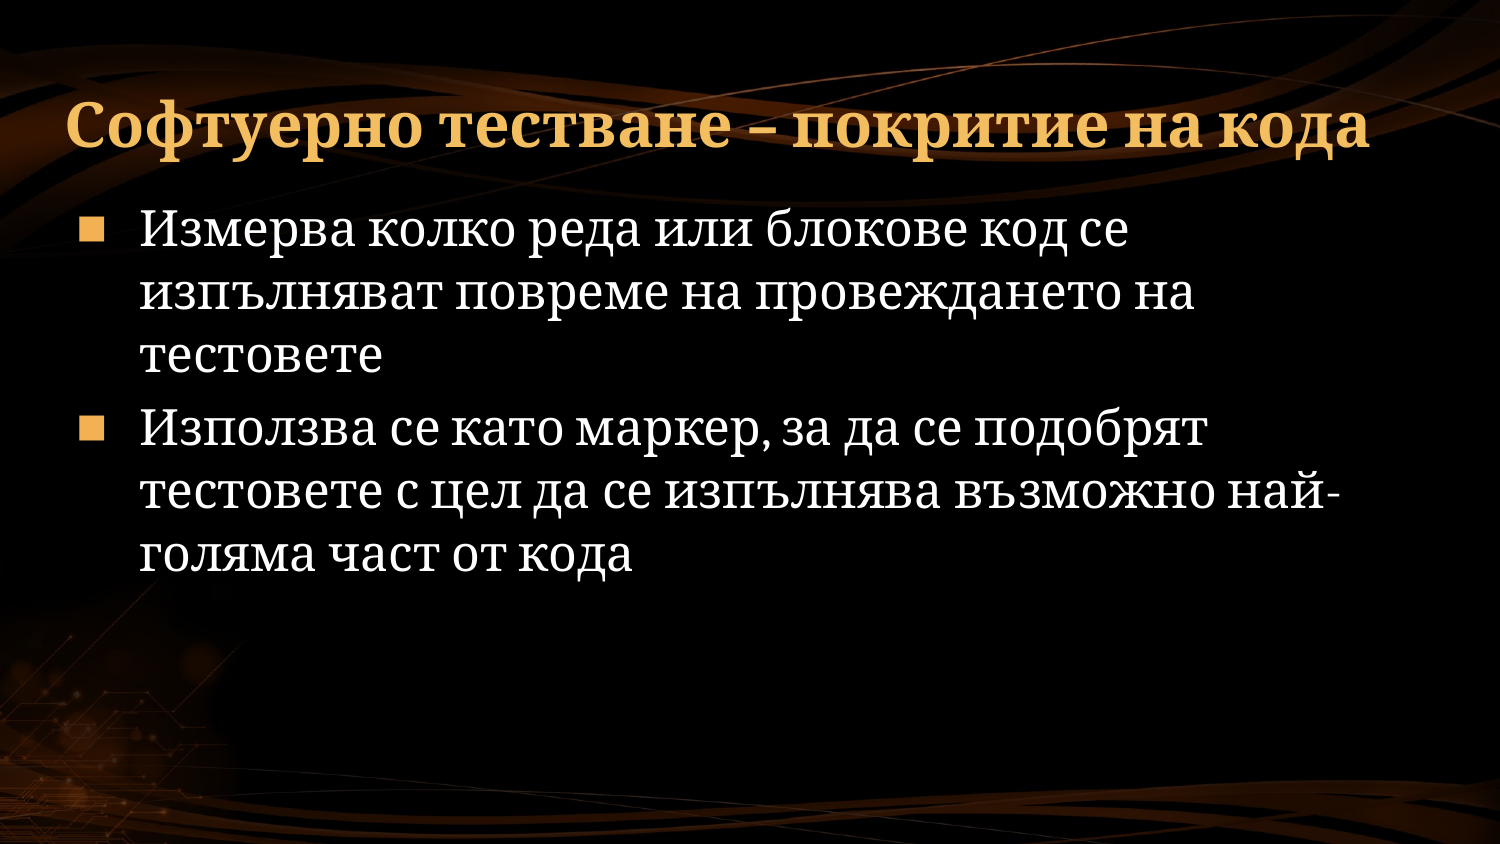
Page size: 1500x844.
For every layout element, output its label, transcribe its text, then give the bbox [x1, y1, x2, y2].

picture [0, 0, 1500, 844]
list Измерва колко реда или блокове код се изпълняват повреме на провеждането на тестовете Използва се като маркер, за да се подобрят тестовете с цел да се изпълнява възможно най-голяма част от кода [51, 189, 1449, 497]
title Софтуерно тестване – покритие на кода [51, 59, 1449, 189]
